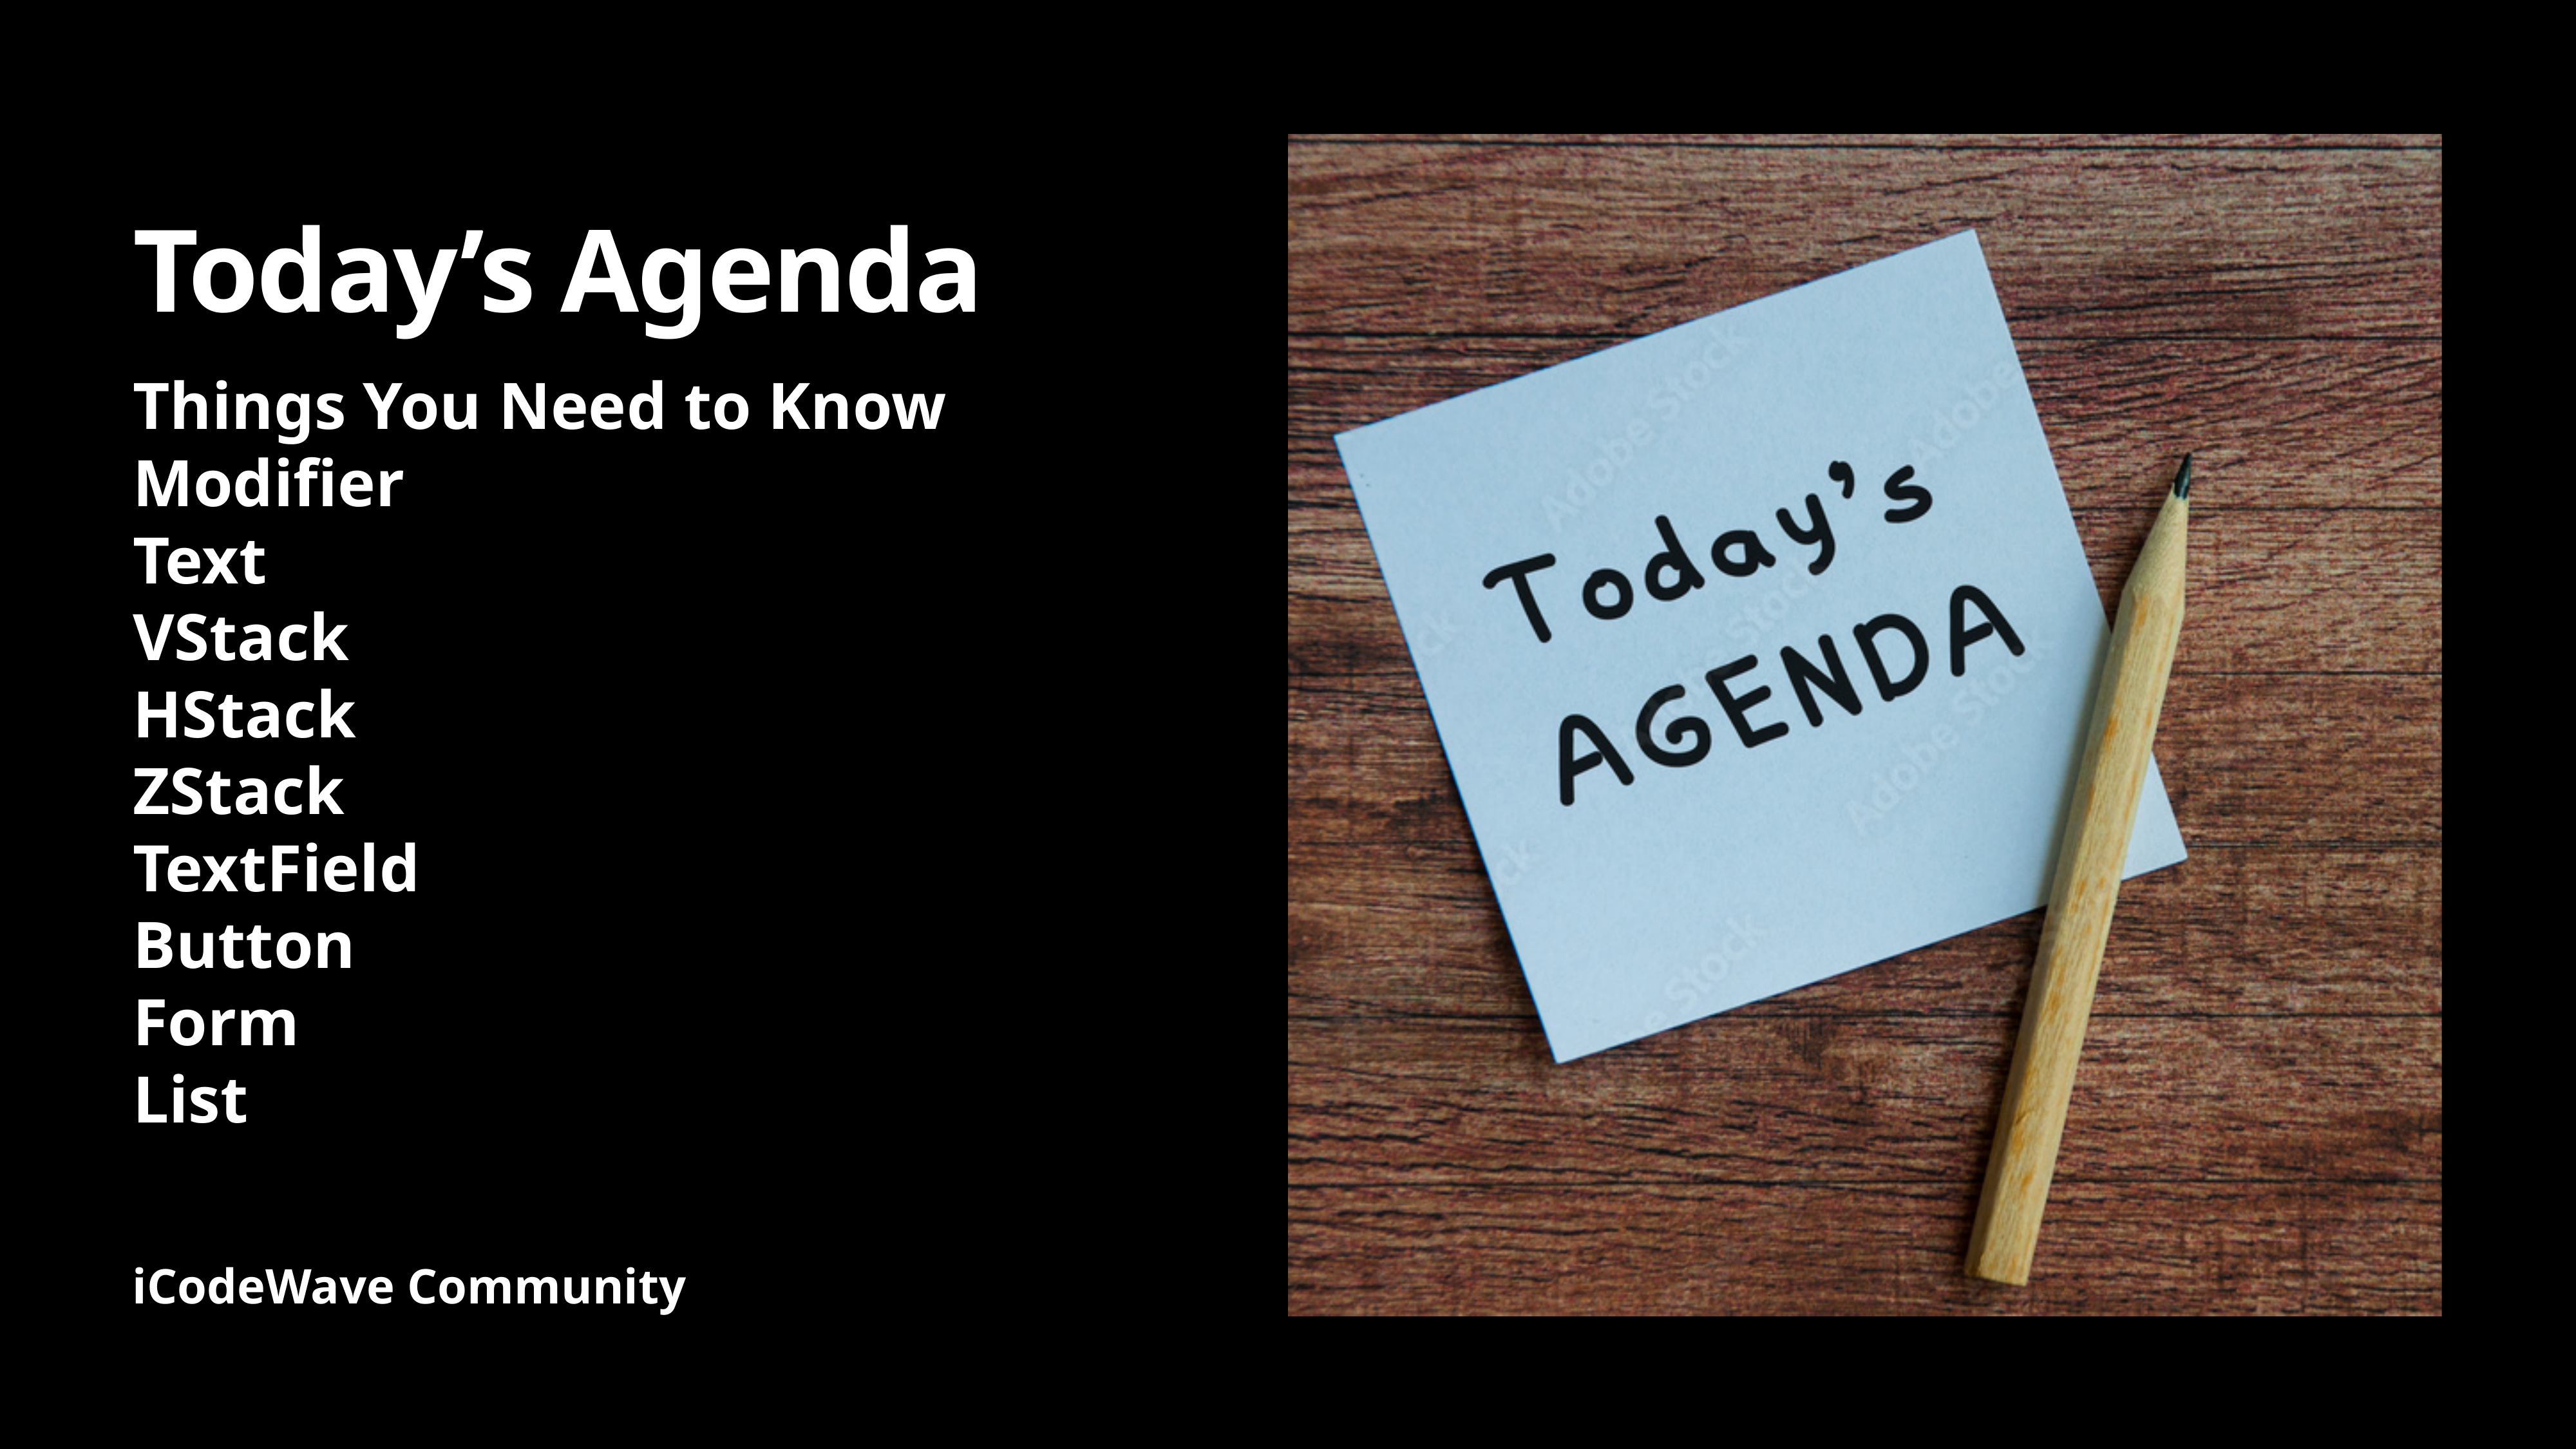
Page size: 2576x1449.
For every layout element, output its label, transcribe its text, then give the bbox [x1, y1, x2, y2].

text_box iCodeWave Community [127, 1251, 2449, 1318]
list Things You Need to Know Modifier Text VStack HStack ZStack TextField Button Form List [127, 359, 1161, 1153]
title Today’s Agenda [127, 133, 1161, 340]
picture [1287, 134, 2442, 1316]
